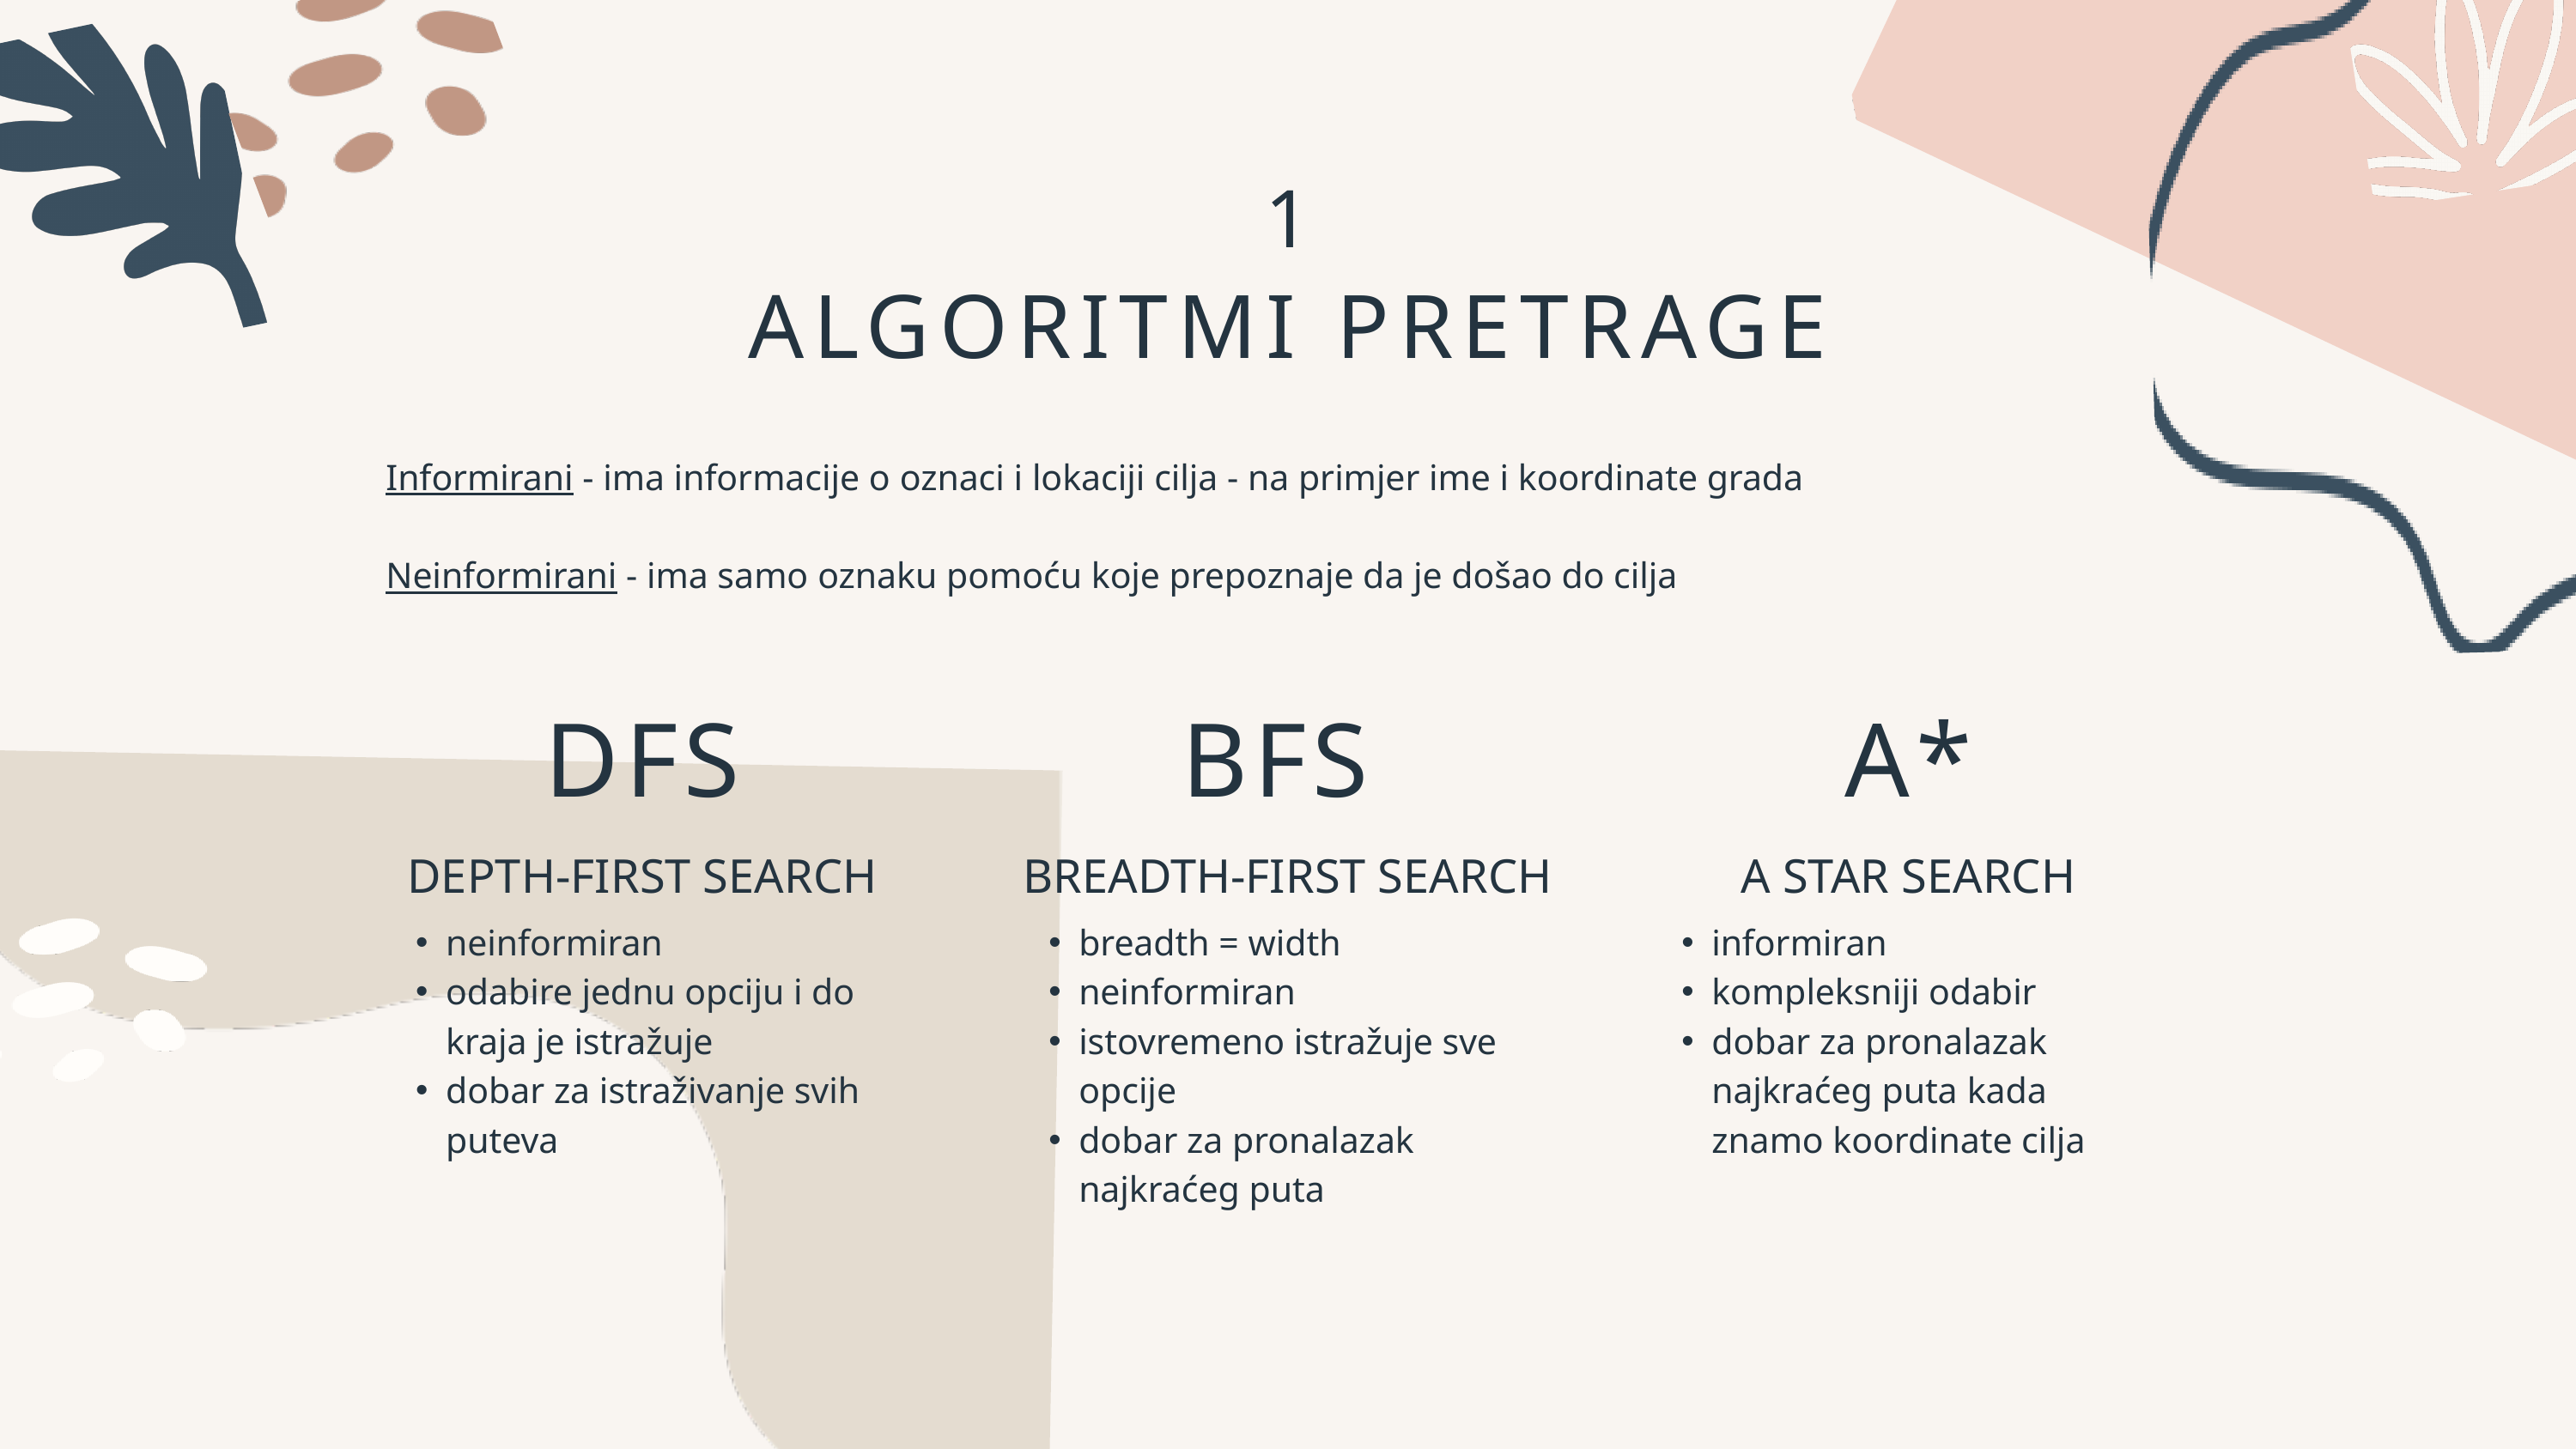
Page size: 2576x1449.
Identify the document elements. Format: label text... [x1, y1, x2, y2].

text_box neinformiran odabire jednu opciju i do kraja je istražuje dobar za istraživanje svih puteva [386, 913, 900, 1161]
text_box [1843, 0, 2149, 258]
text_box [0, 0, 274, 379]
text_box breadth = width neinformiran istovremeno istražuje sve opcije dobar za pronalazak najkraćeg puta [1018, 913, 1533, 1210]
text_box Informirani - ima informacije o oznaci i lokaciji cilja - na primjer ime i koordinate grada Neinformirani - ima samo oznaku pomoću koje prepoznaje da je došao do cilja [386, 447, 2085, 597]
text_box [0, 750, 1063, 1449]
text_box A* [1732, 675, 2085, 817]
text_box [2142, 0, 2576, 662]
text_box DFS [466, 675, 819, 817]
text_box DEPTH-FIRST SEARCH [386, 837, 900, 903]
text_box [200, 0, 531, 219]
text_box BFS [1099, 675, 1452, 817]
text_box informiran kompleksniji odabir dobar za pronalazak najkraćeg puta kada znamo koordinate cilja [1651, 913, 2166, 1161]
text_box 1 [756, 203, 1820, 253]
text_box BREADTH-FIRST SEARCH [997, 837, 1579, 903]
text_box ALGORITMI PRETRAGE [718, 253, 1858, 377]
text_box [0, 889, 226, 1121]
text_box [2342, 0, 2576, 209]
text_box A STAR SEARCH [1651, 837, 2166, 903]
